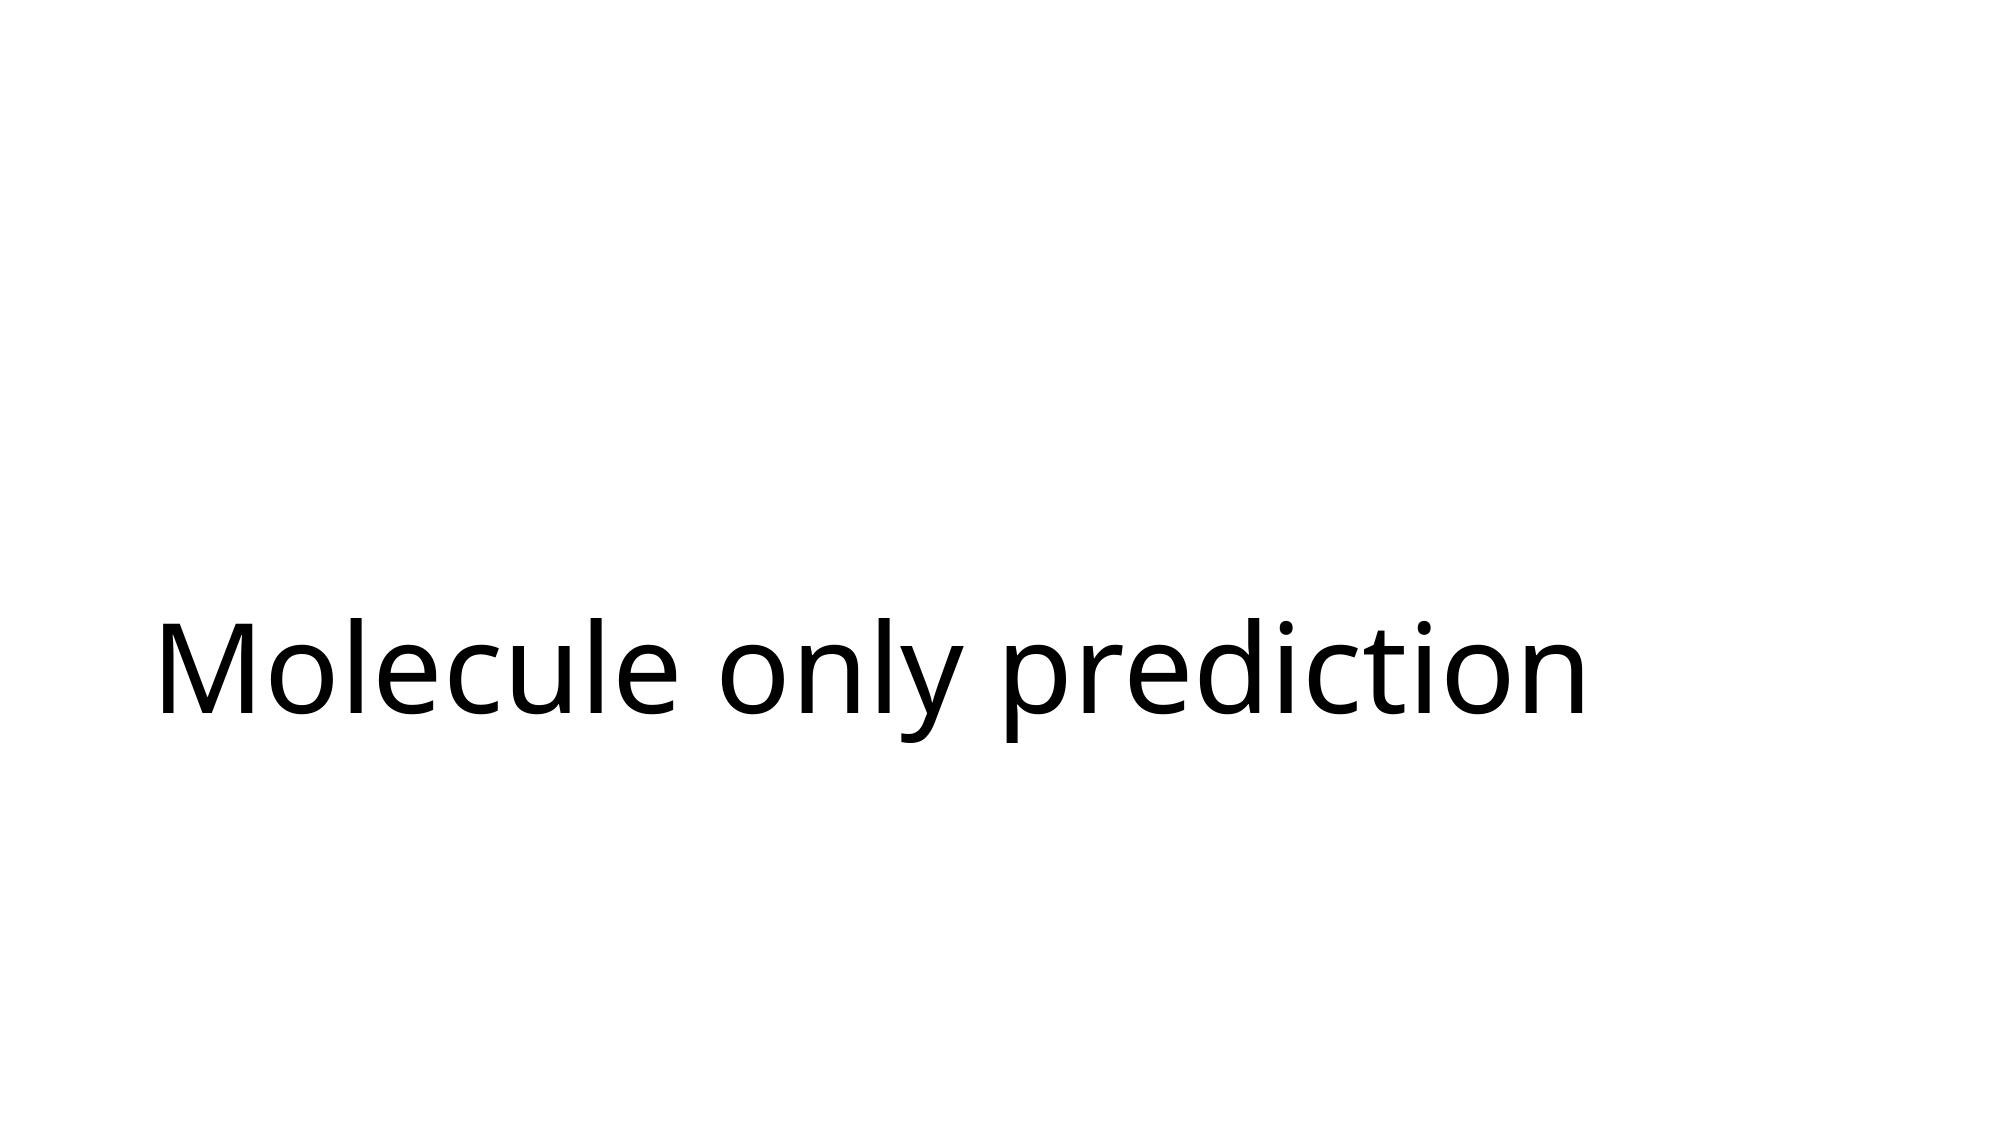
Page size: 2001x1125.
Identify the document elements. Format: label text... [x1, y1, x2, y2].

title Molecule only prediction [136, 280, 1862, 749]
